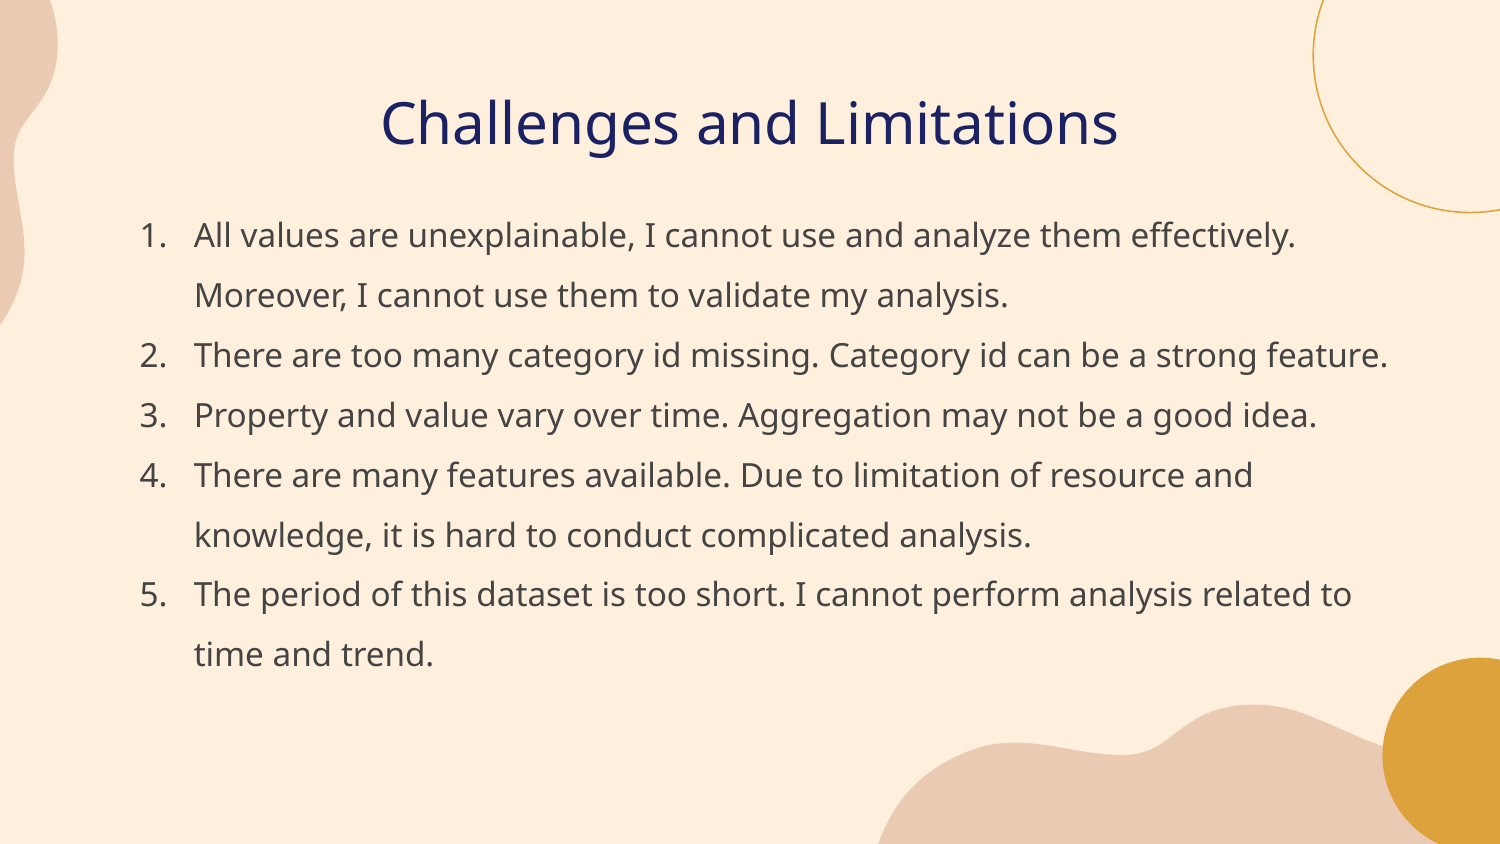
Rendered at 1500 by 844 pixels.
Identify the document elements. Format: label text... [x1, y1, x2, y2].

list All values are unexplainable, I cannot use and analyze them effectively. Moreover, I cannot use them to validate my analysis. There are too many category id missing. Category id can be a strong feature. Property and value vary over time. Aggregation may not be a good idea. There are many features available. Due to limitation of resource and knowledge, it is hard to conduct complicated analysis. The period of this dataset is too short. I cannot perform analysis related to time and trend. [103, 179, 1409, 740]
title Challenges and Limitations [116, 71, 1383, 166]
